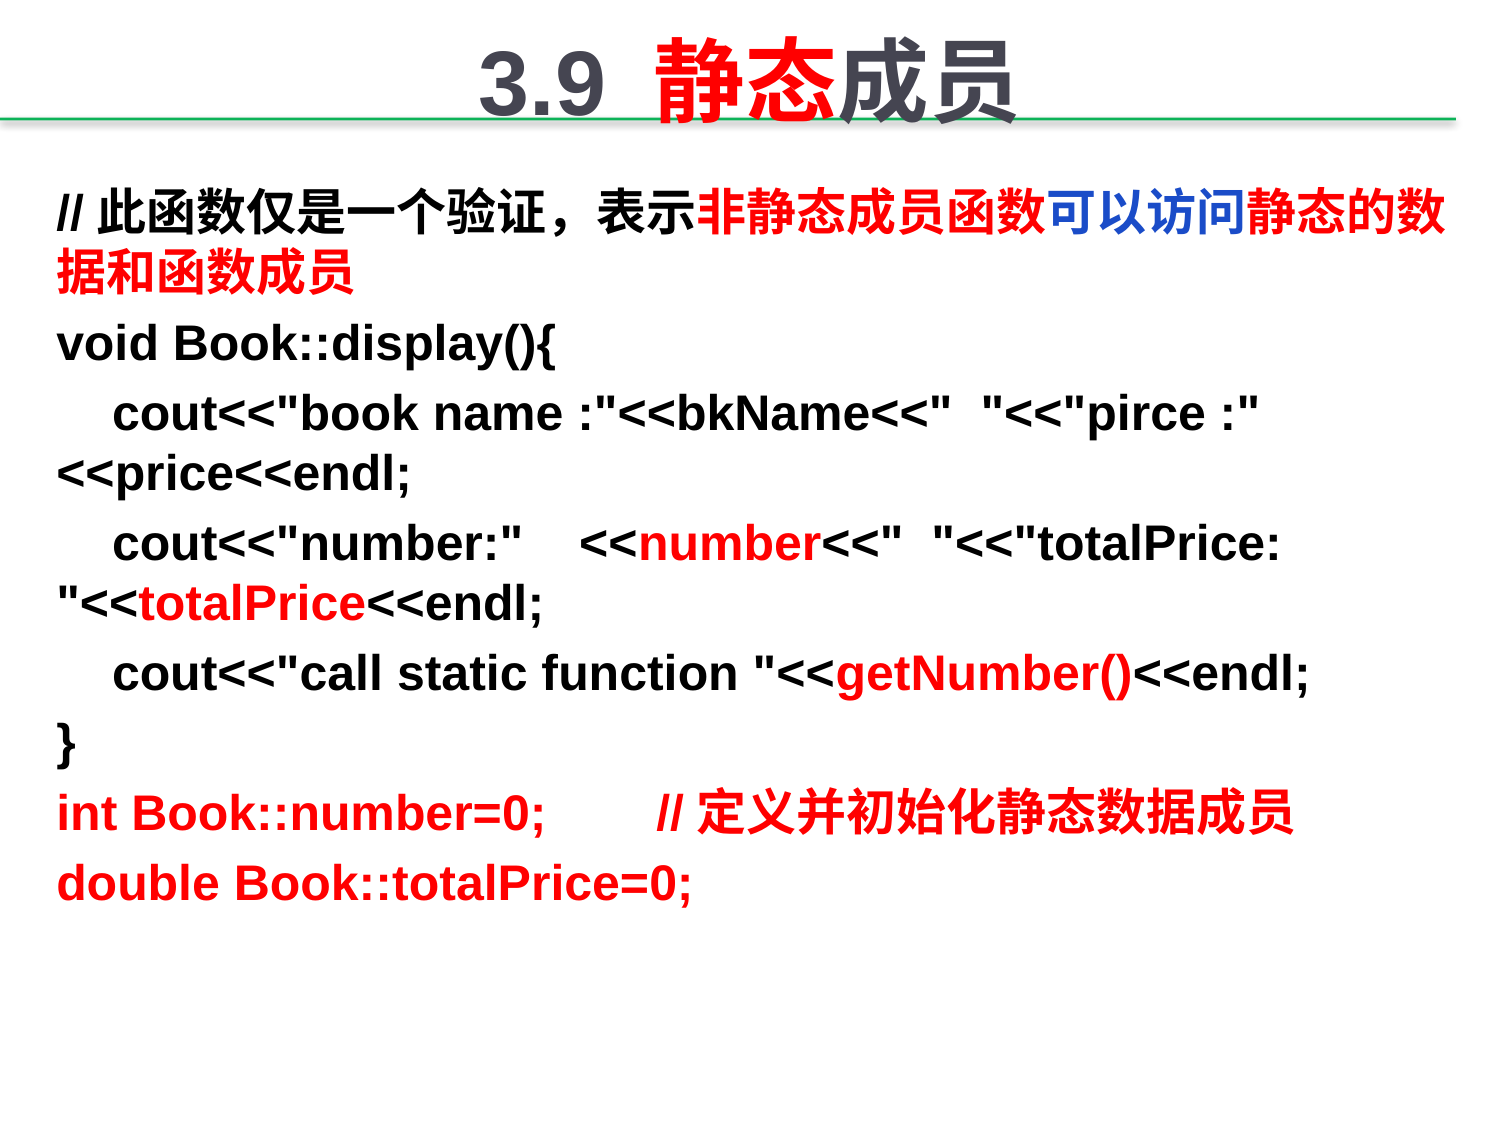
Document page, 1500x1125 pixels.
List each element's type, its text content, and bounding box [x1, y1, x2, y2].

list //此函数仅是一个验证，表示非静态成员函数可以访问静态的数据和函数成员 void Book::display(){ cout<<"book name :"<<bkName<<" "<<"pirce :" <<price<<endl; cout<<"number:" <<number<<" "<<"totalPrice: "<<totalPrice<<endl; cout<<"call static function "<<getNumber()<<endl; } int Book::number=0; //定义并初始化静态数据成员 double Book::totalPrice=0; [40, 172, 1469, 988]
title 3.9 静态成员 [74, 11, 1426, 146]
